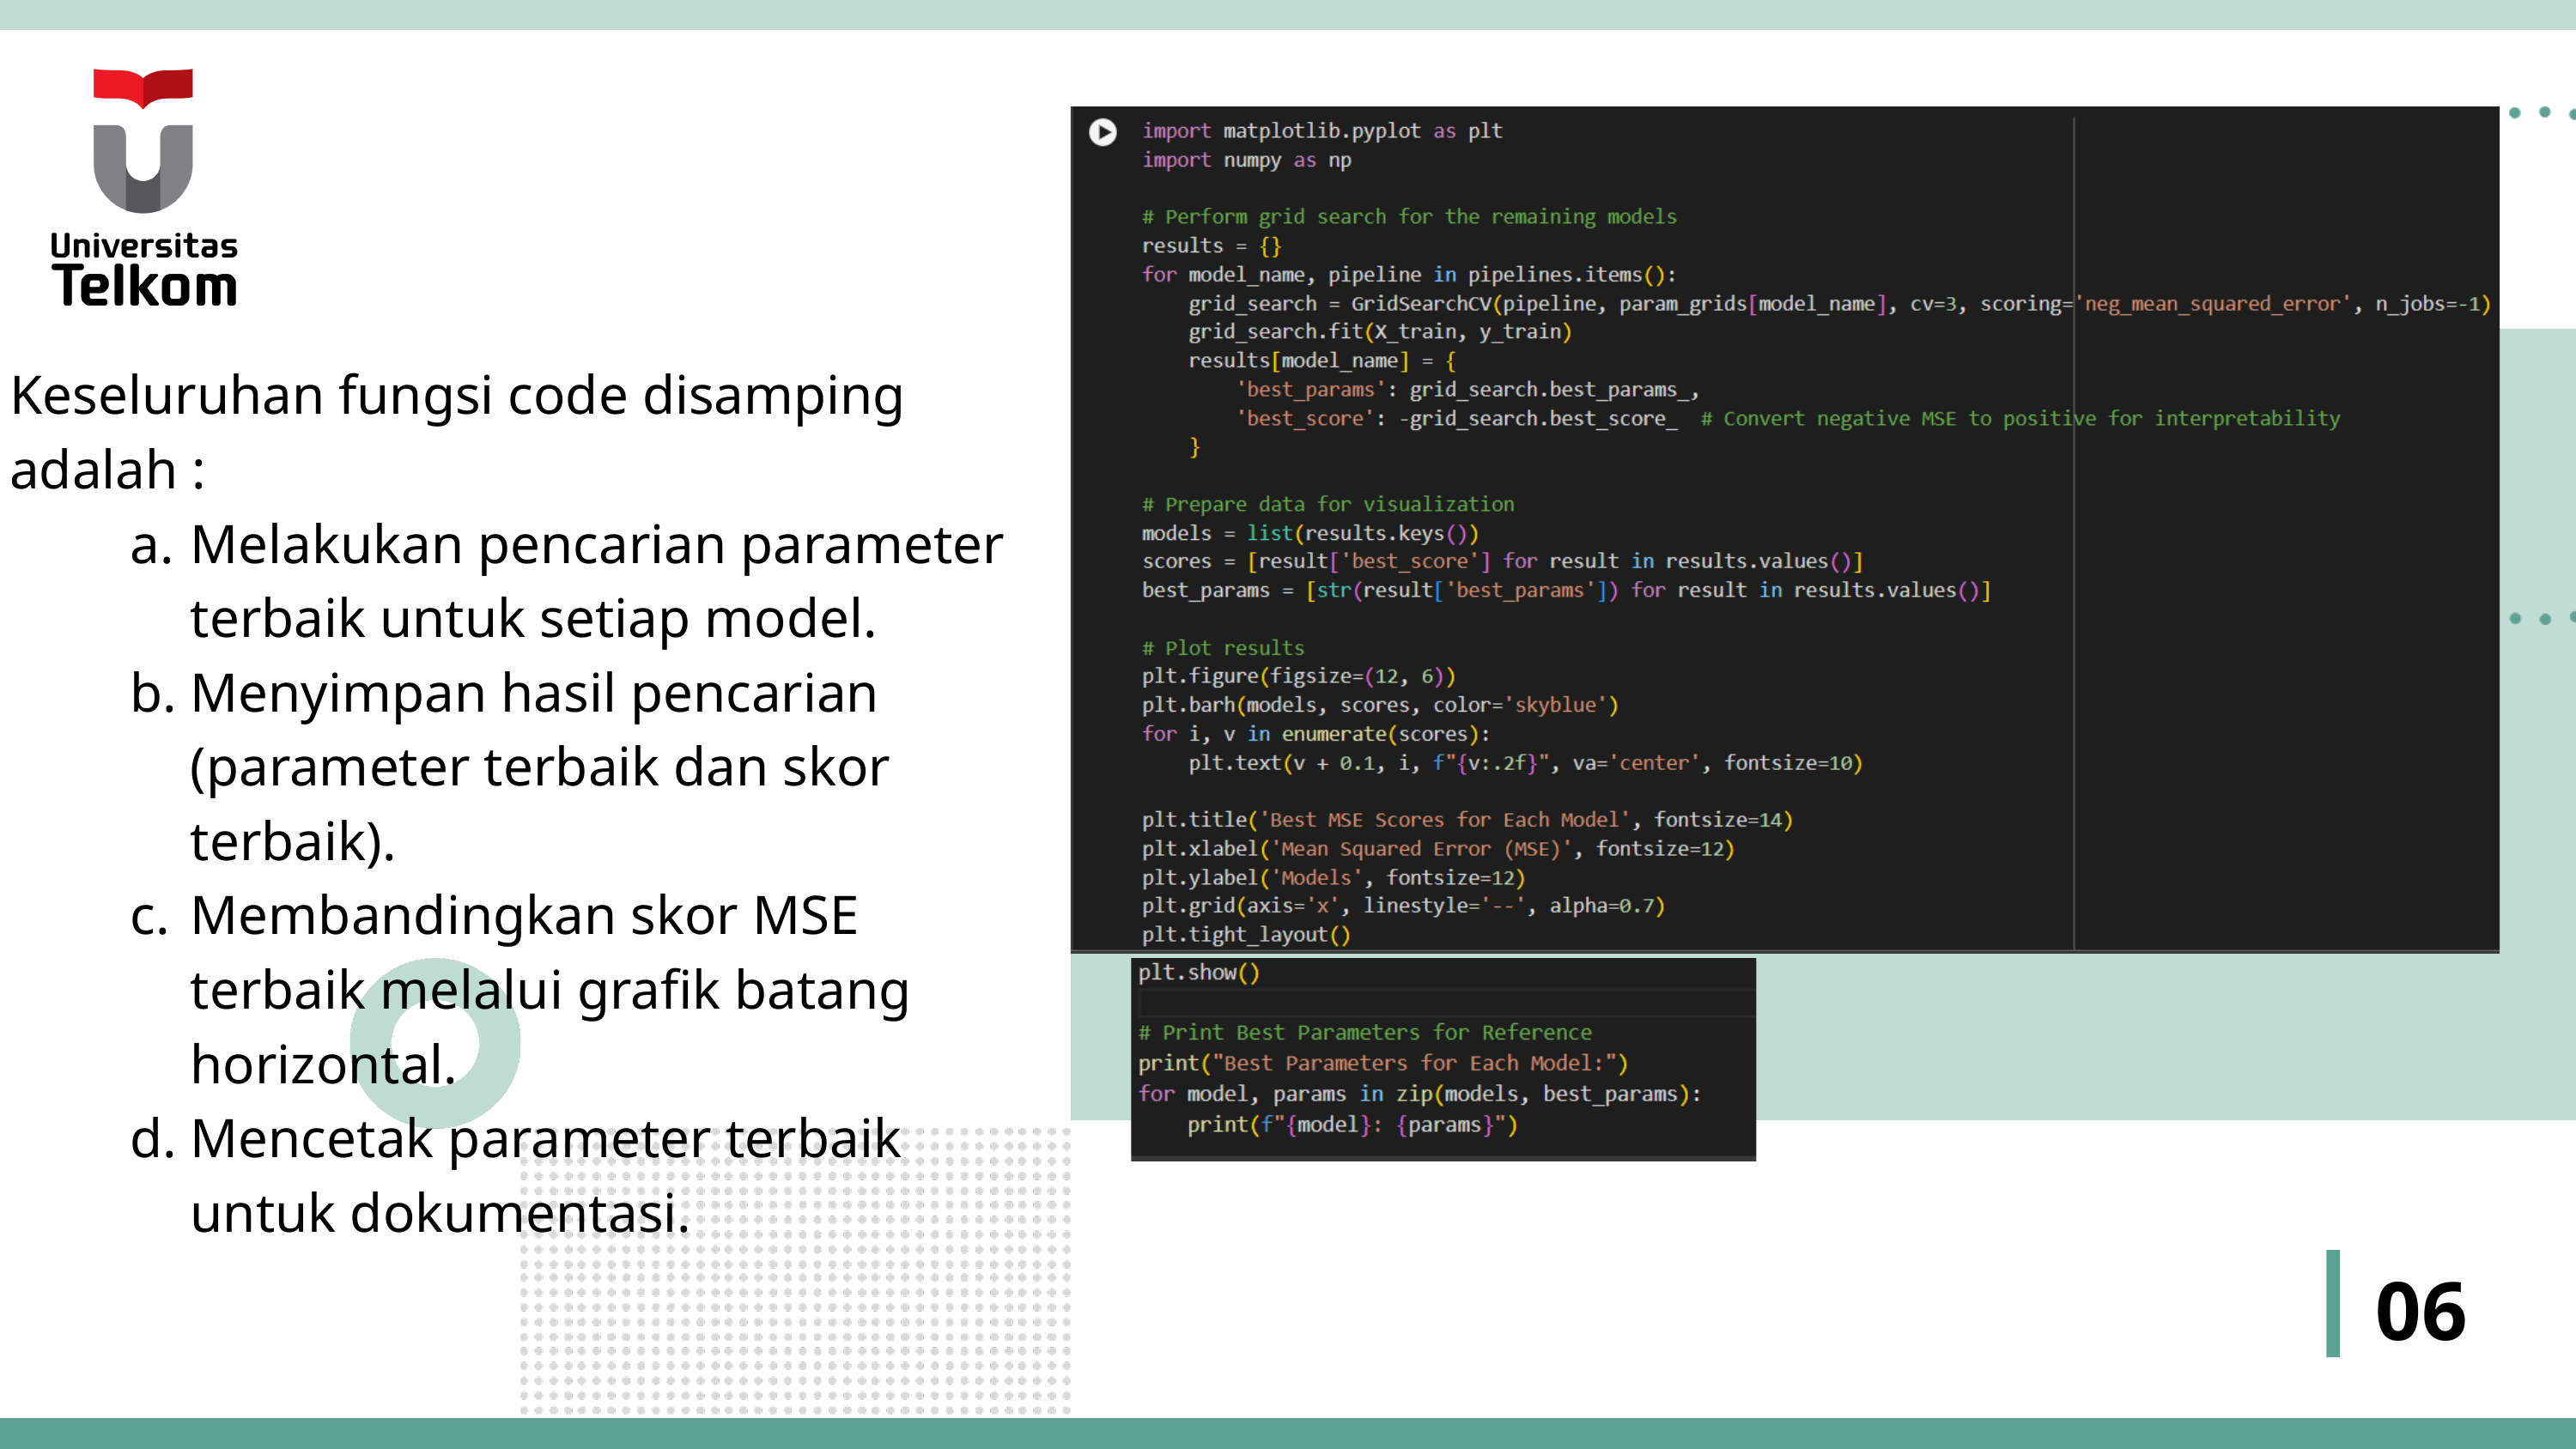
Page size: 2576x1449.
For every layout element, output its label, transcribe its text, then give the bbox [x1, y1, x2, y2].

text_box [0, 0, 2576, 31]
text_box [1070, 106, 2500, 328]
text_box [0, 1418, 2576, 1449]
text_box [1070, 328, 2576, 1120]
text_box [1131, 1126, 1757, 1161]
text_box Keseluruhan fungsi code disamping adalah : Melakukan pencarian parameter terbaik untuk setiap model. Menyimpan hasil pencarian (parameter terbaik dan skor terbaik). Membandingkan skor MSE terbaik melalui grafik batang horizontal. Mencetak parameter terbaik untuk dokumentasi. [9, 350, 1032, 1318]
text_box [520, 1128, 1071, 1417]
text_box 06 [2333, 1244, 2468, 1357]
text_box [0, 40, 283, 352]
text_box [2500, 106, 2576, 328]
